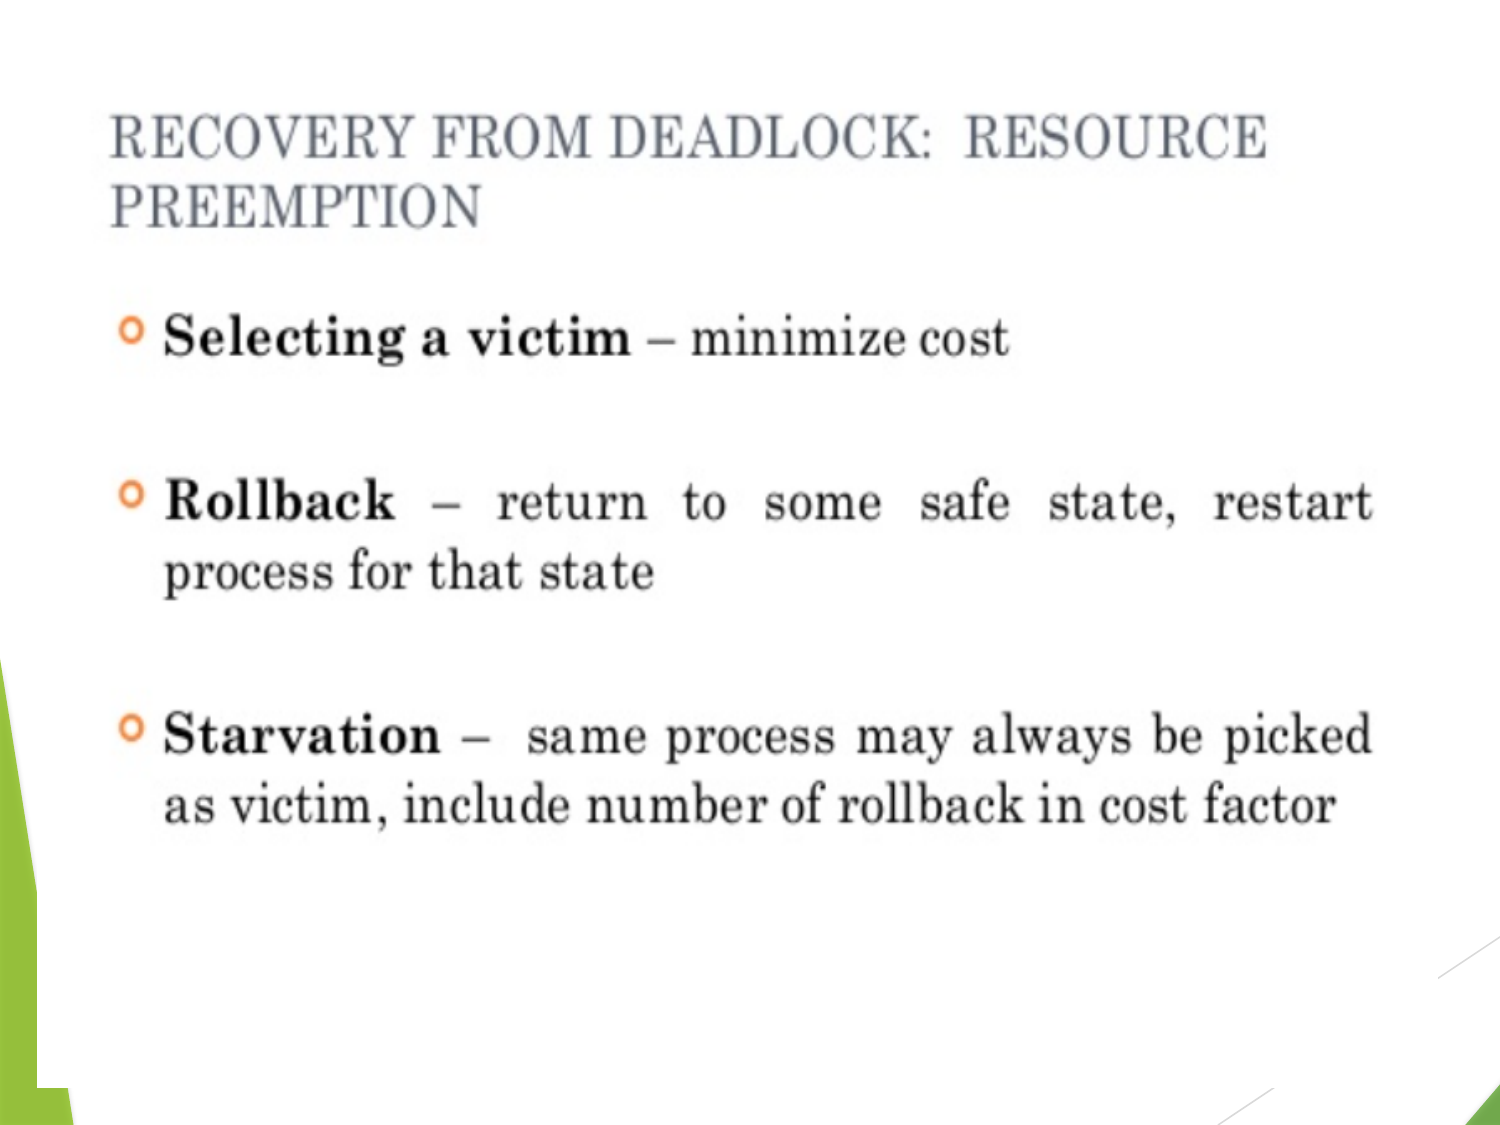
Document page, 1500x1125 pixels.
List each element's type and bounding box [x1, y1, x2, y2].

picture [36, 86, 1438, 1088]
